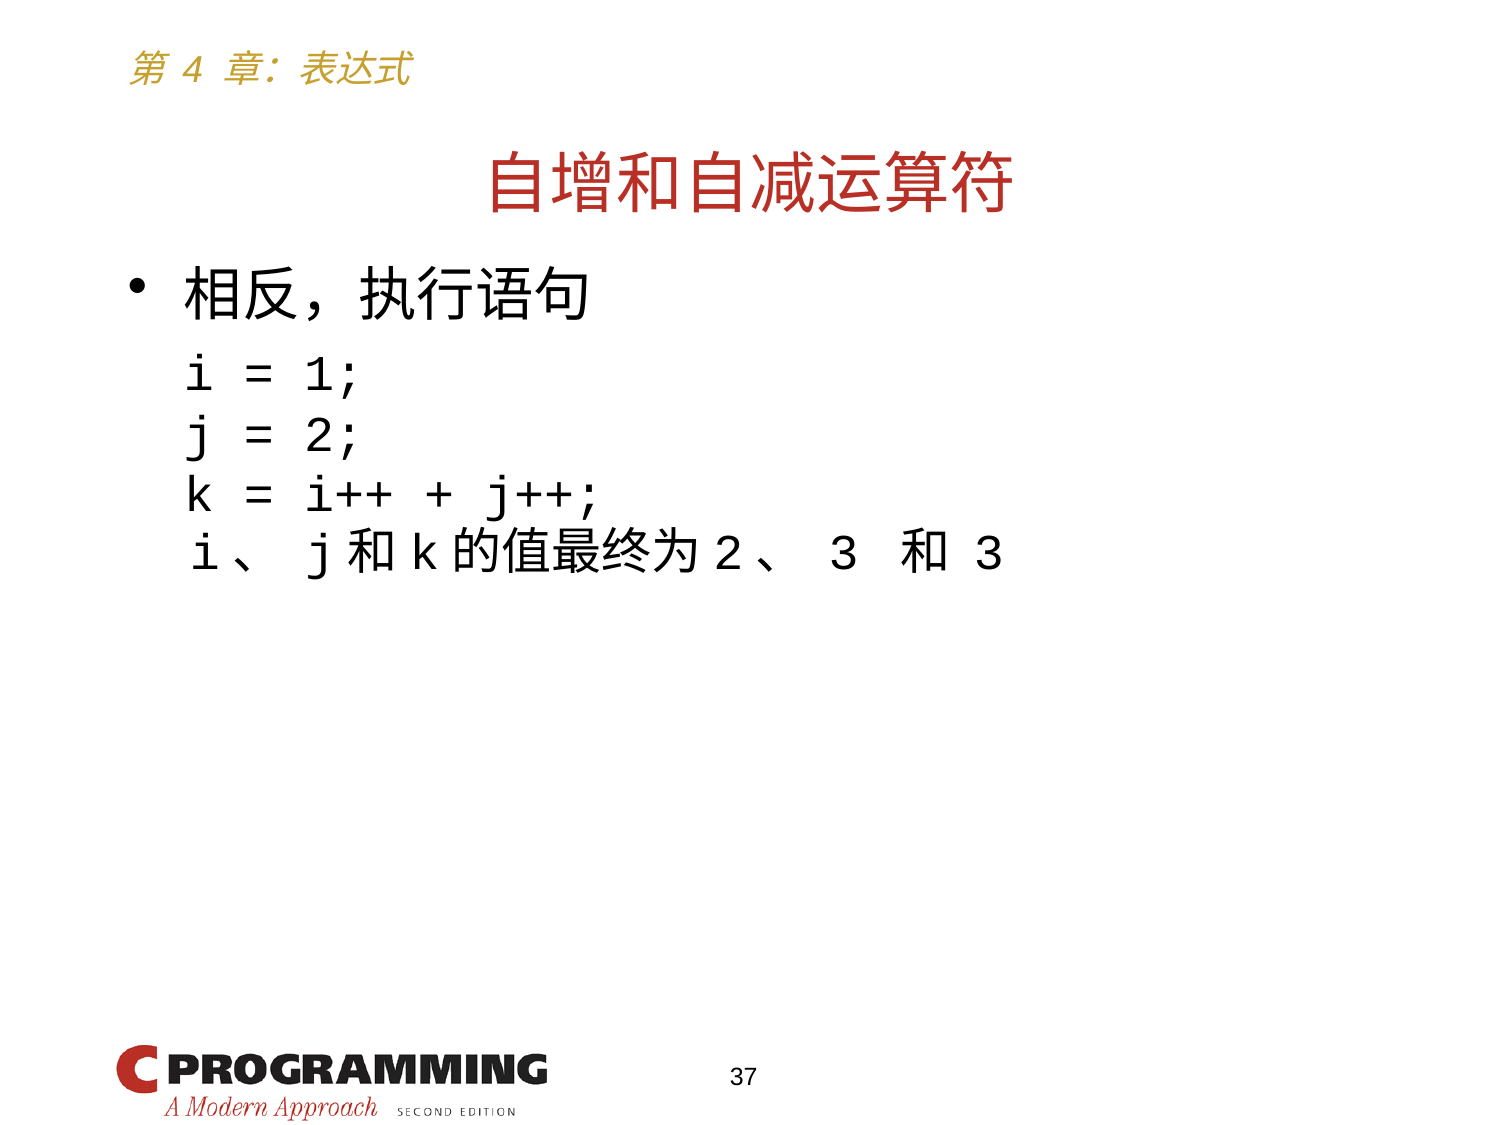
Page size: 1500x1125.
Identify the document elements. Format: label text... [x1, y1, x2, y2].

slide_number 37 [687, 1049, 801, 1101]
title 自增和自减运算符 [112, 125, 1388, 238]
picture [112, 1041, 550, 1123]
list 相反，执行语句 i = 1; j = 2; k = i++ + j++; i、 j和k的值最终为2、 3 和 3 [112, 249, 1388, 1038]
